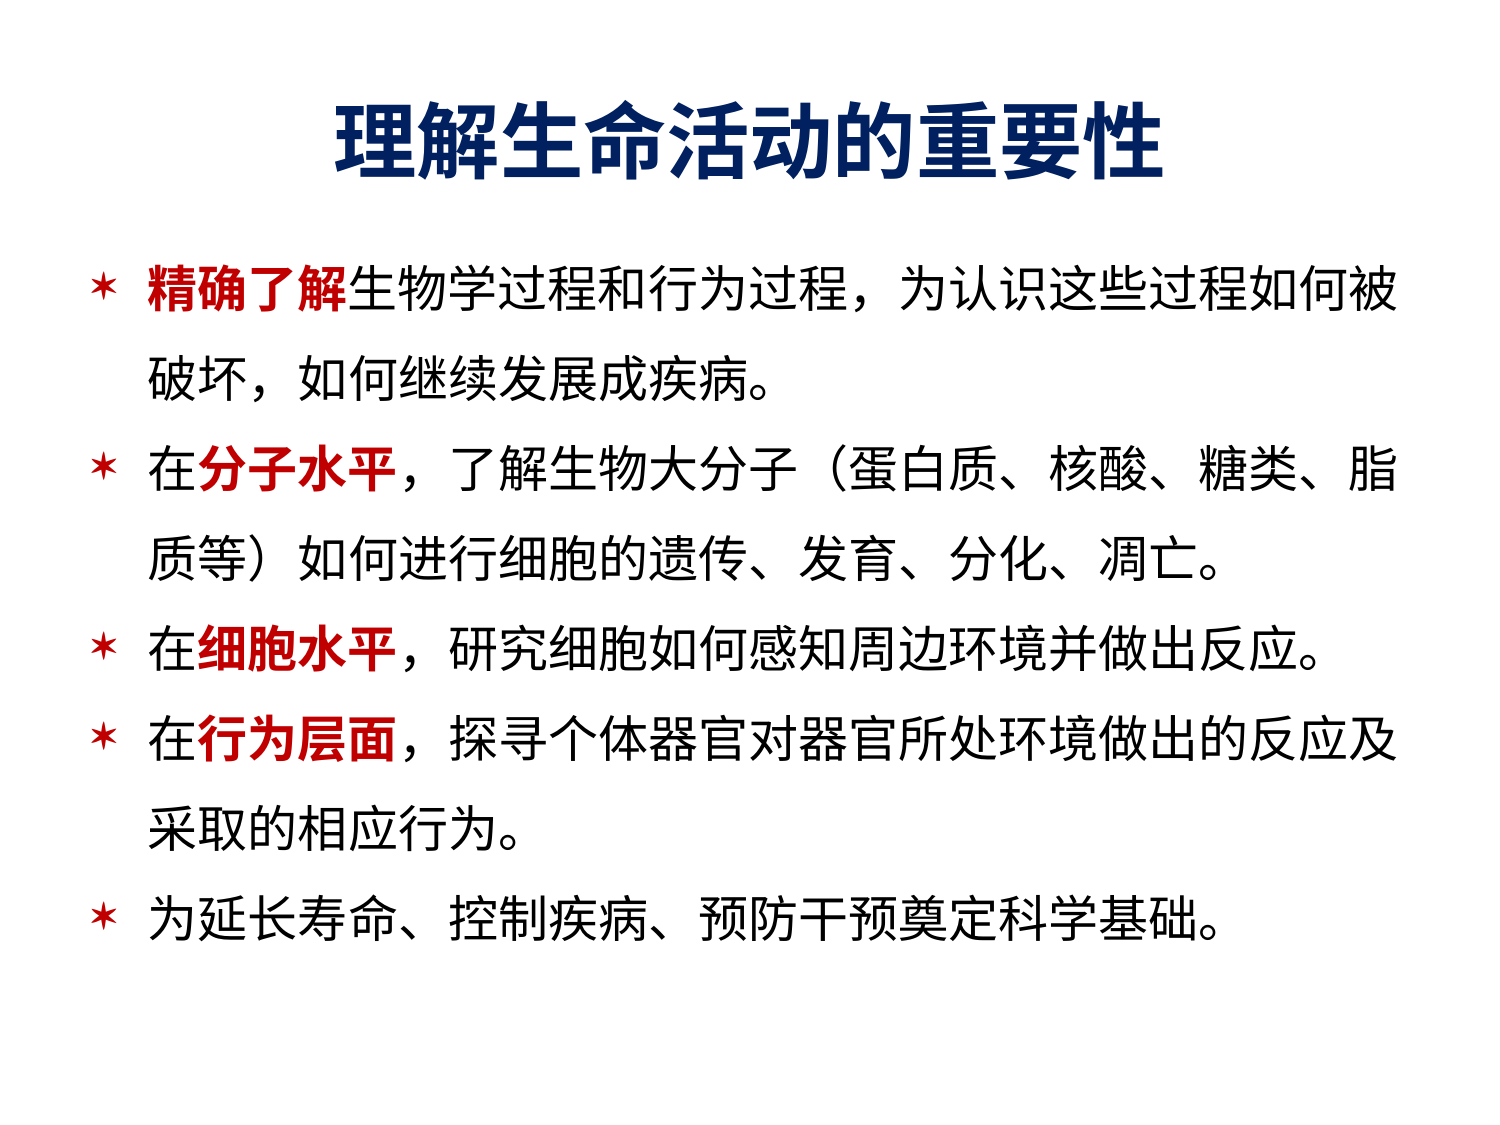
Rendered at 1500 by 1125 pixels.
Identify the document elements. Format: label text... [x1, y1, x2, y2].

list 精确了解生物学过程和行为过程，为认识这些过程如何被破坏，如何继续发展成疾病。 在分子水平，了解生物大分子（蛋白质、核酸、糖类、脂质等）如何进行细胞的遗传、发育、分化、凋亡。 在细胞水平，研究细胞如何感知周边环境并做出反应。 在行为层面，探寻个体器官对器官所处环境做出的反应及采取的相应行为。 为延长寿命、控制疾病、预防干预奠定科学基础。 [76, 219, 1436, 1047]
title 理解生命活动的重要性 [75, 45, 1425, 233]
